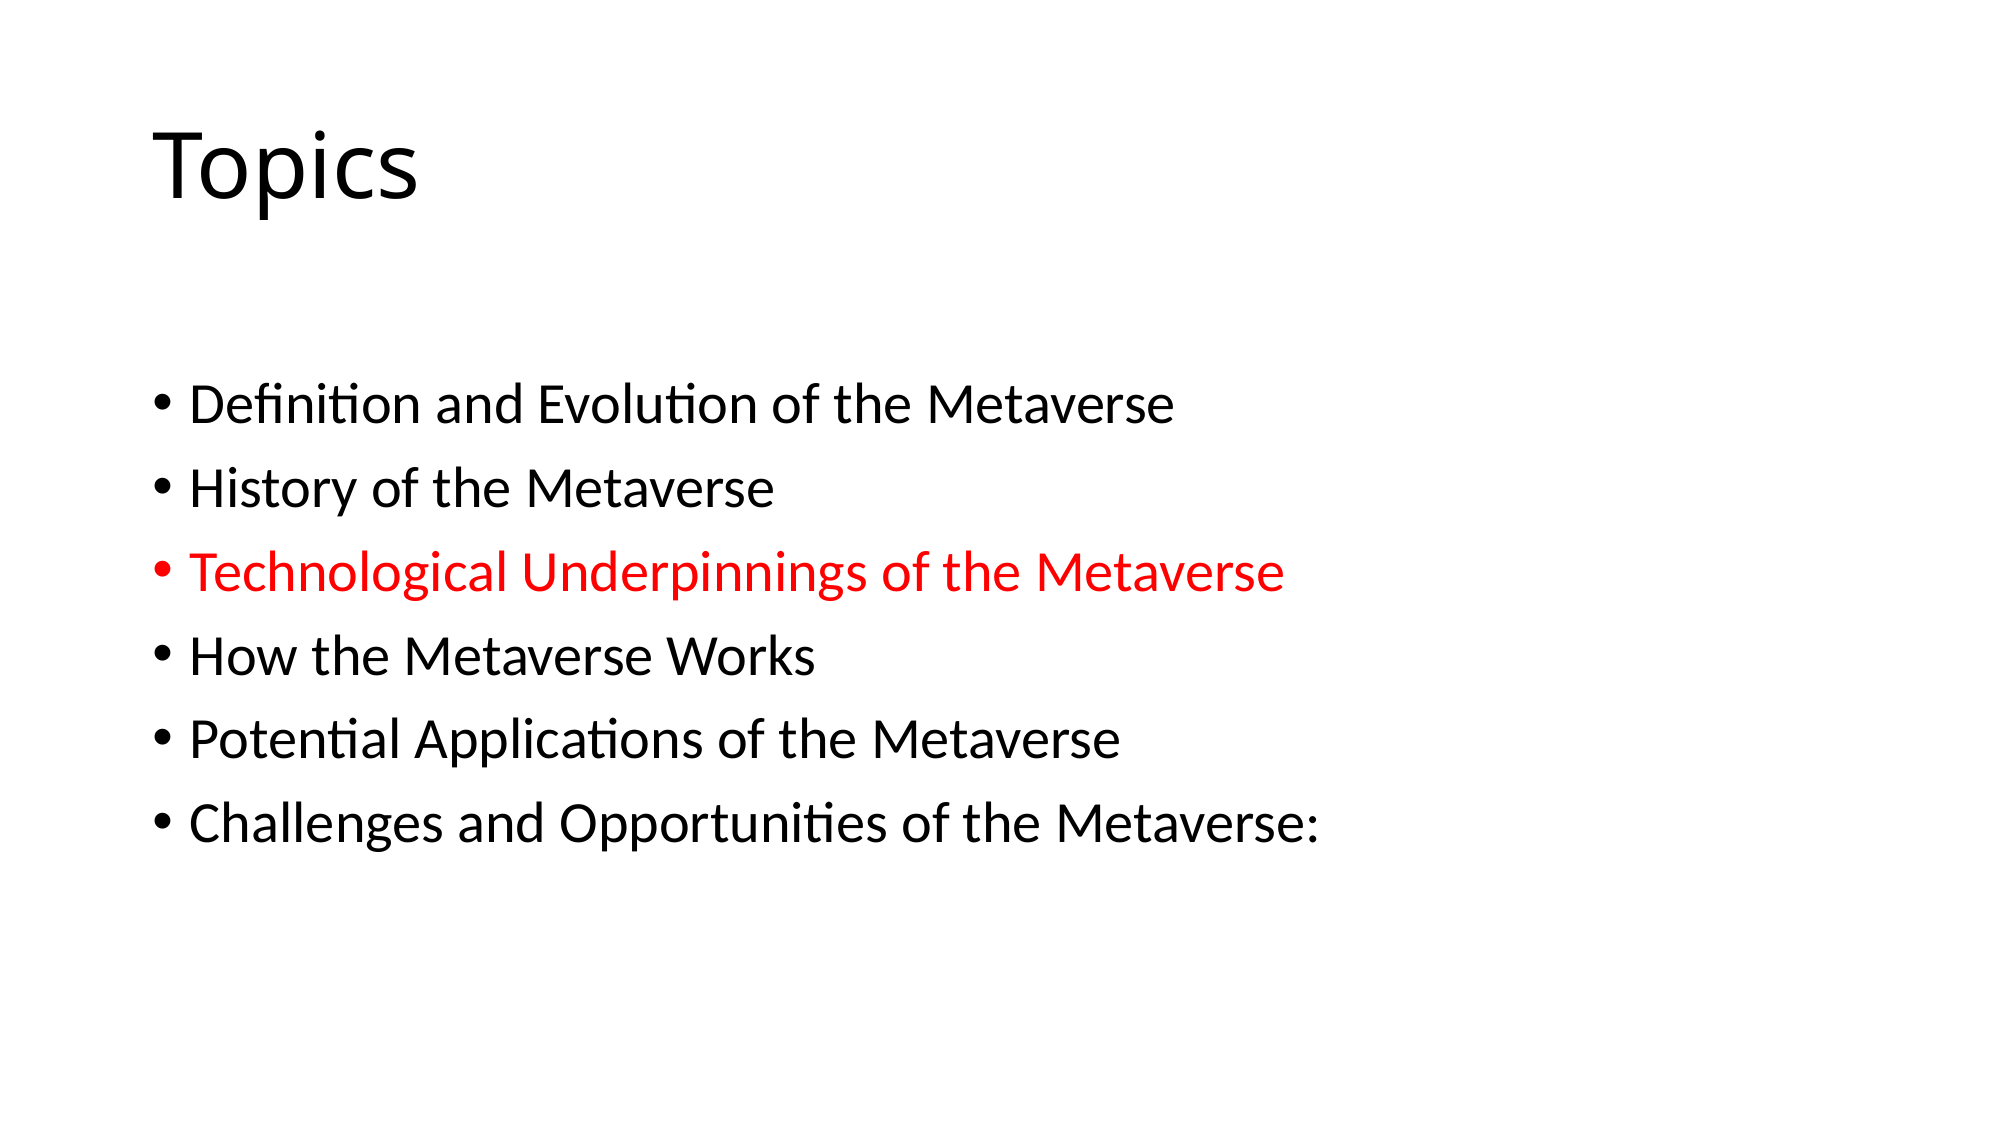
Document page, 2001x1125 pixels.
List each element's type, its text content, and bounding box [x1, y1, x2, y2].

list Definition and Evolution of the Metaverse History of the Metaverse Technological Underpinnings of the Metaverse How the Metaverse Works Potential Applications of the Metaverse Challenges and Opportunities of the Metaverse: [137, 365, 1863, 1080]
title Topics [137, 59, 1863, 278]
